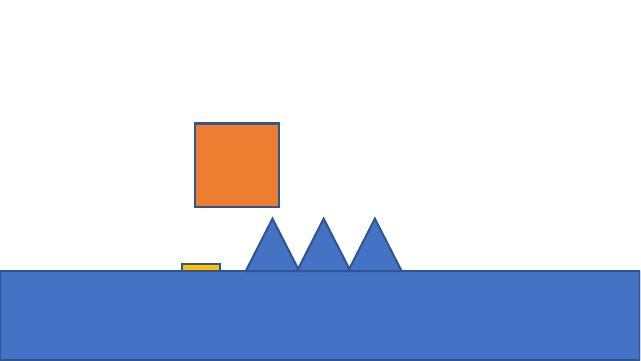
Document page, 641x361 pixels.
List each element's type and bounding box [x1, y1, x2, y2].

text_box [244, 216, 298, 273]
text_box [181, 263, 221, 272]
text_box [346, 216, 404, 273]
text_box [0, 270, 641, 361]
text_box [194, 122, 280, 208]
text_box [295, 216, 349, 273]
